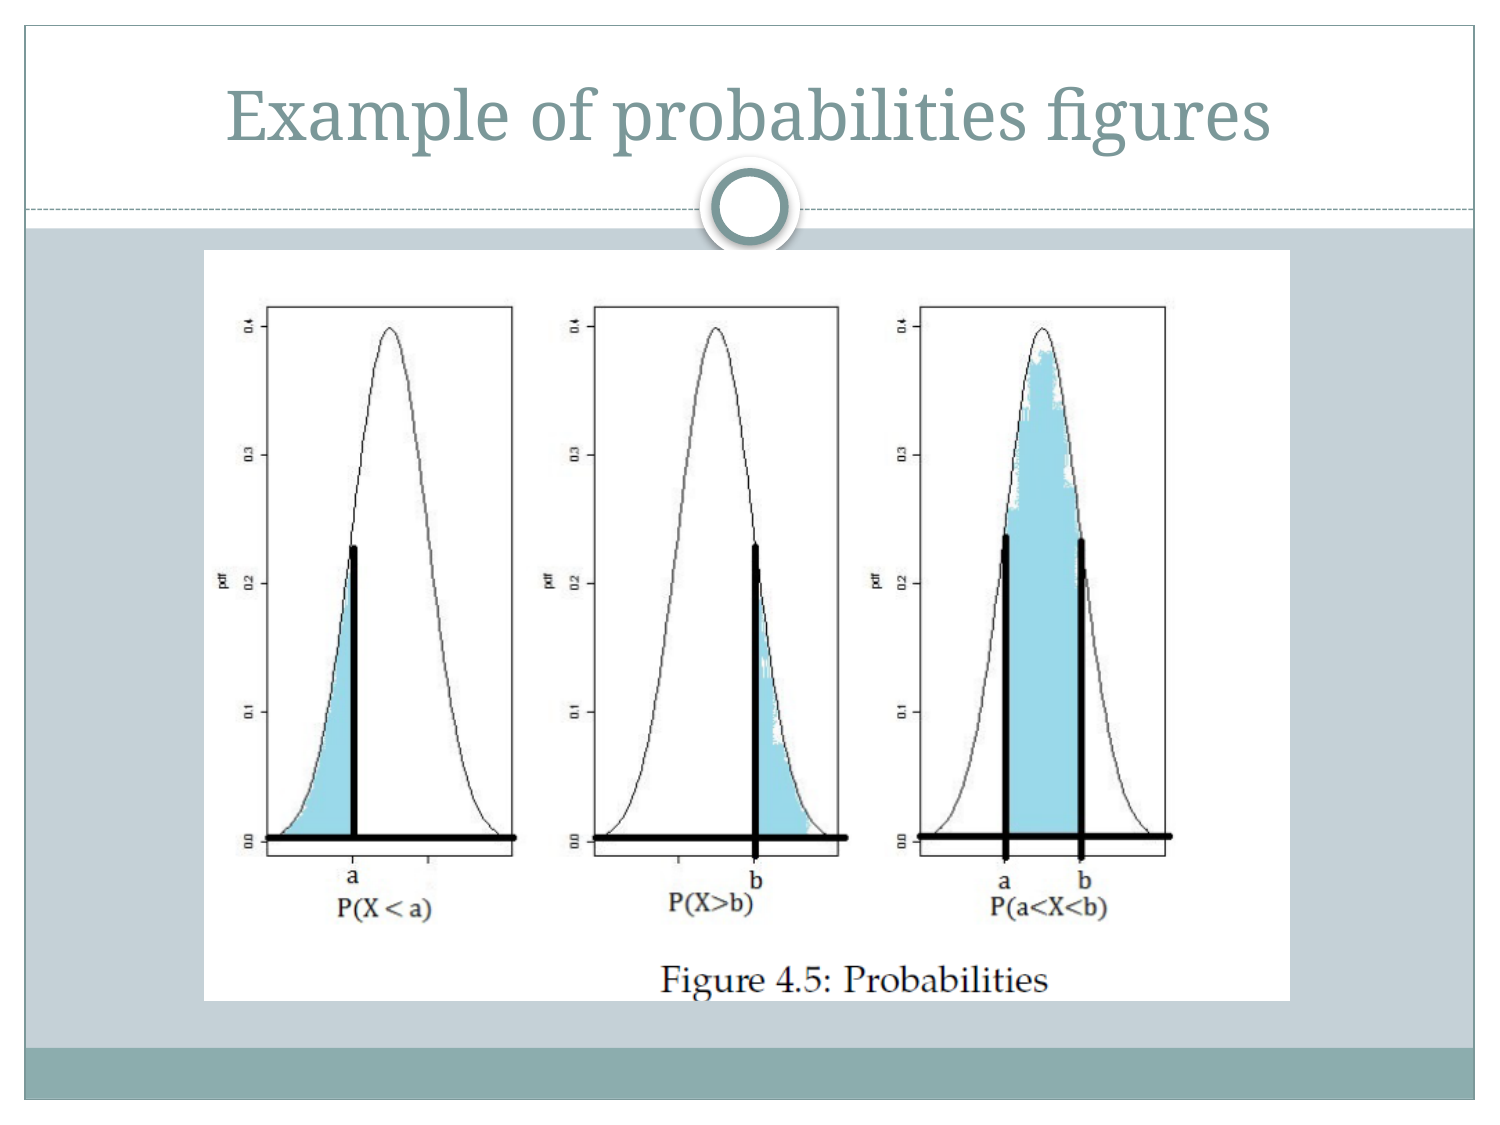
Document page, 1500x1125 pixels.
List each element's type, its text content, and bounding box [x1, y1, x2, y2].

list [203, 250, 1291, 1001]
title Example of probabilities figures [49, 37, 1450, 162]
